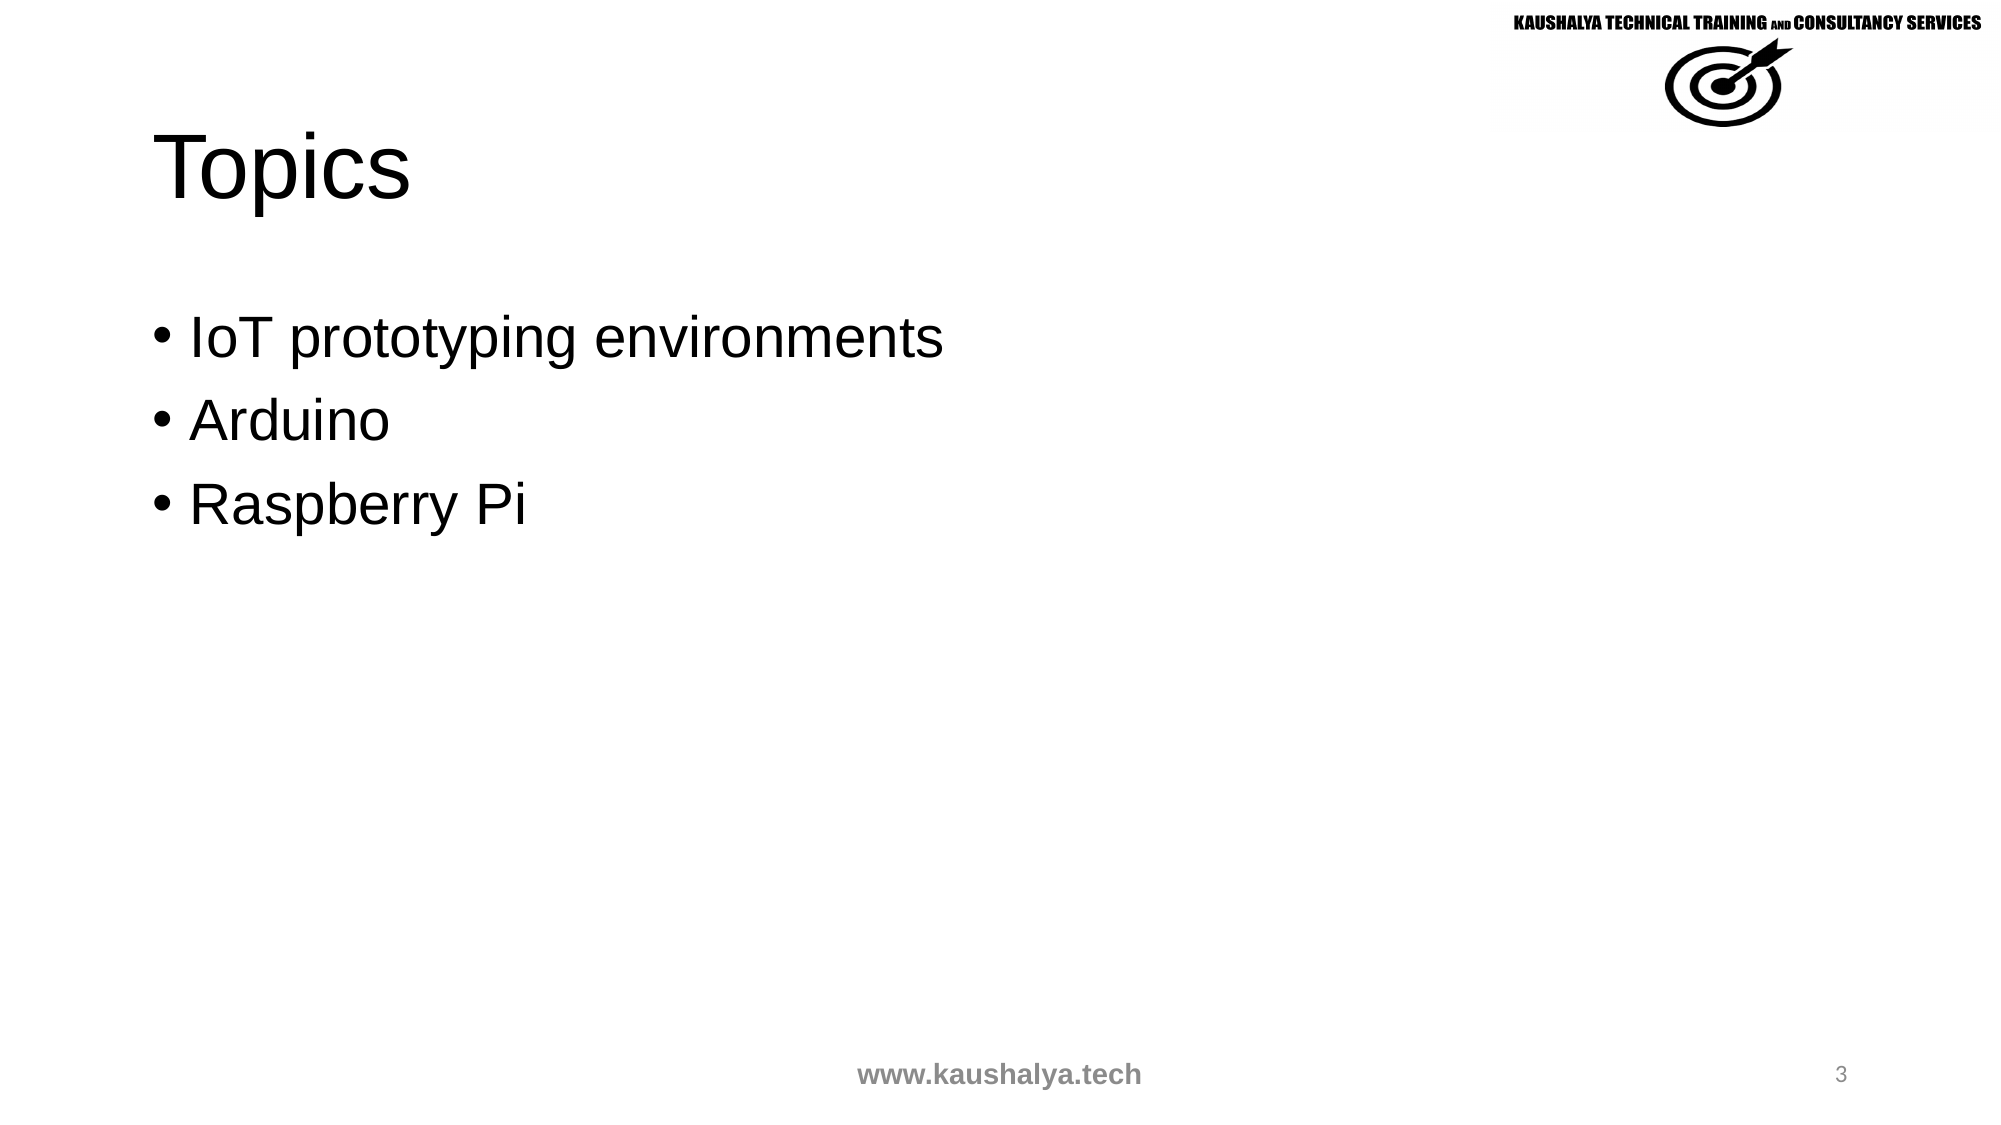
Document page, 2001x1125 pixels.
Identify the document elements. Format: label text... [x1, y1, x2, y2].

slide_number 3 [1412, 1042, 1863, 1103]
picture [1490, 2, 2000, 132]
list IoT prototyping environments Arduino Raspberry Pi [137, 299, 1863, 1014]
footer www.kaushalya.tech [662, 1042, 1338, 1103]
title Topics [137, 59, 1863, 278]
